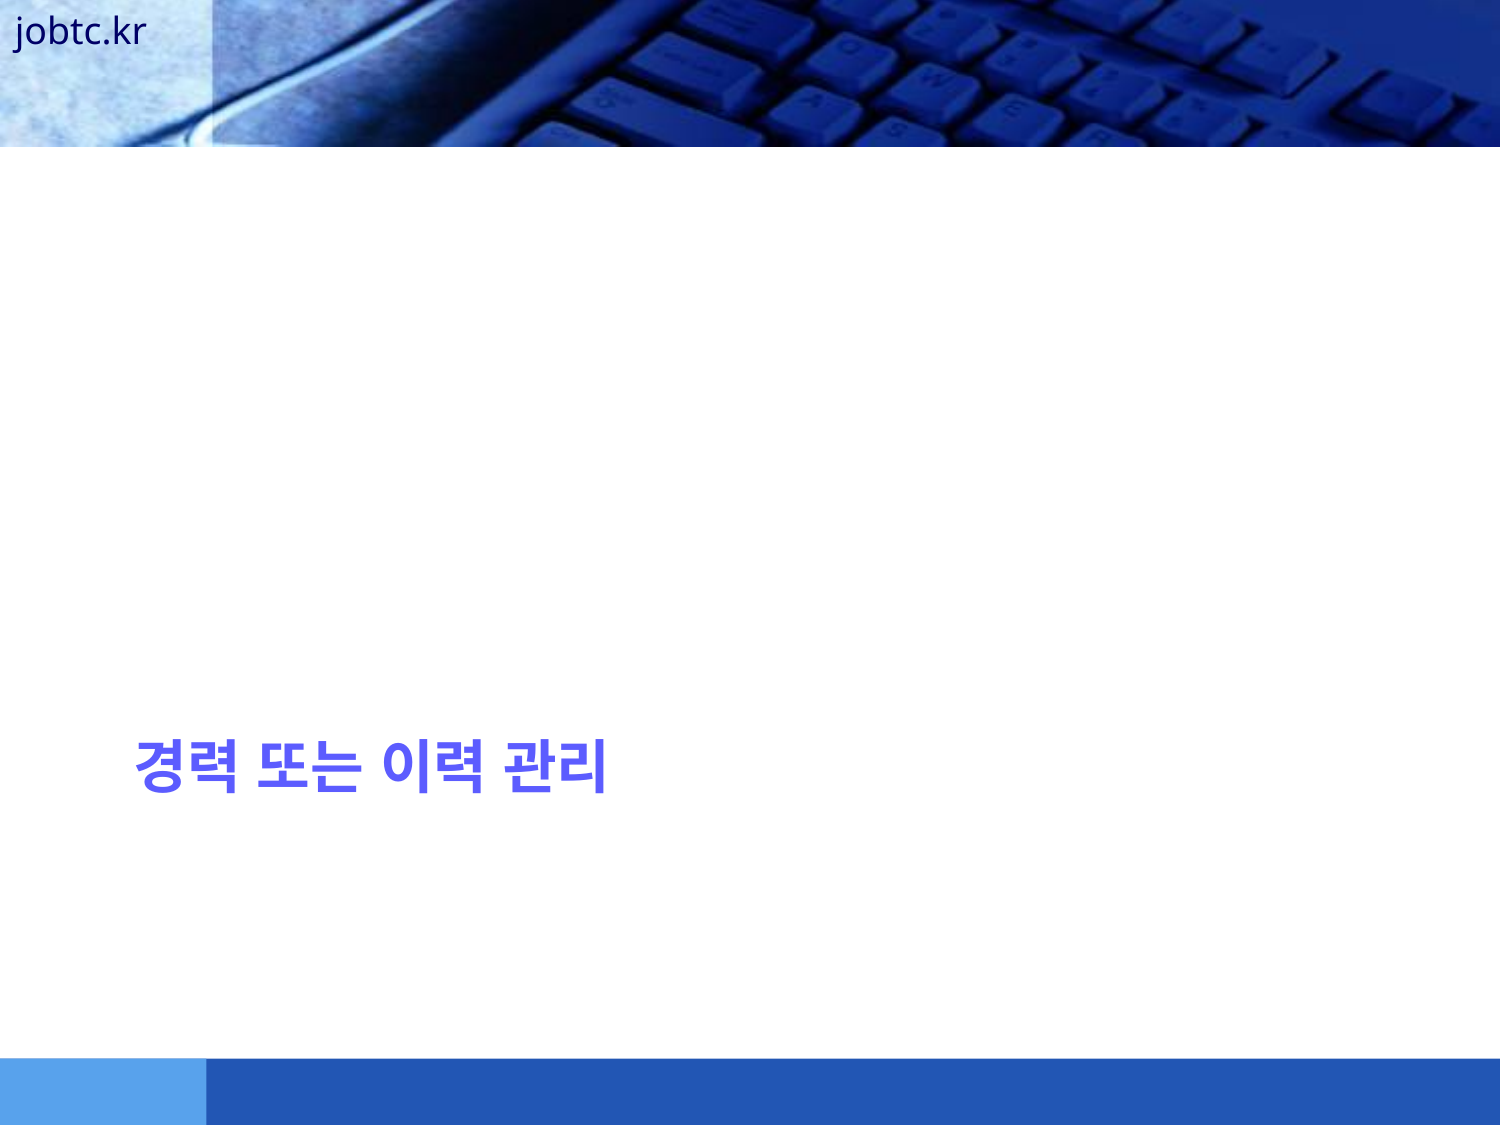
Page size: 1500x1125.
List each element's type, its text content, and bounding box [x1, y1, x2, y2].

picture [0, 0, 1500, 147]
title 경력 또는 이력 관리 [118, 722, 1394, 947]
